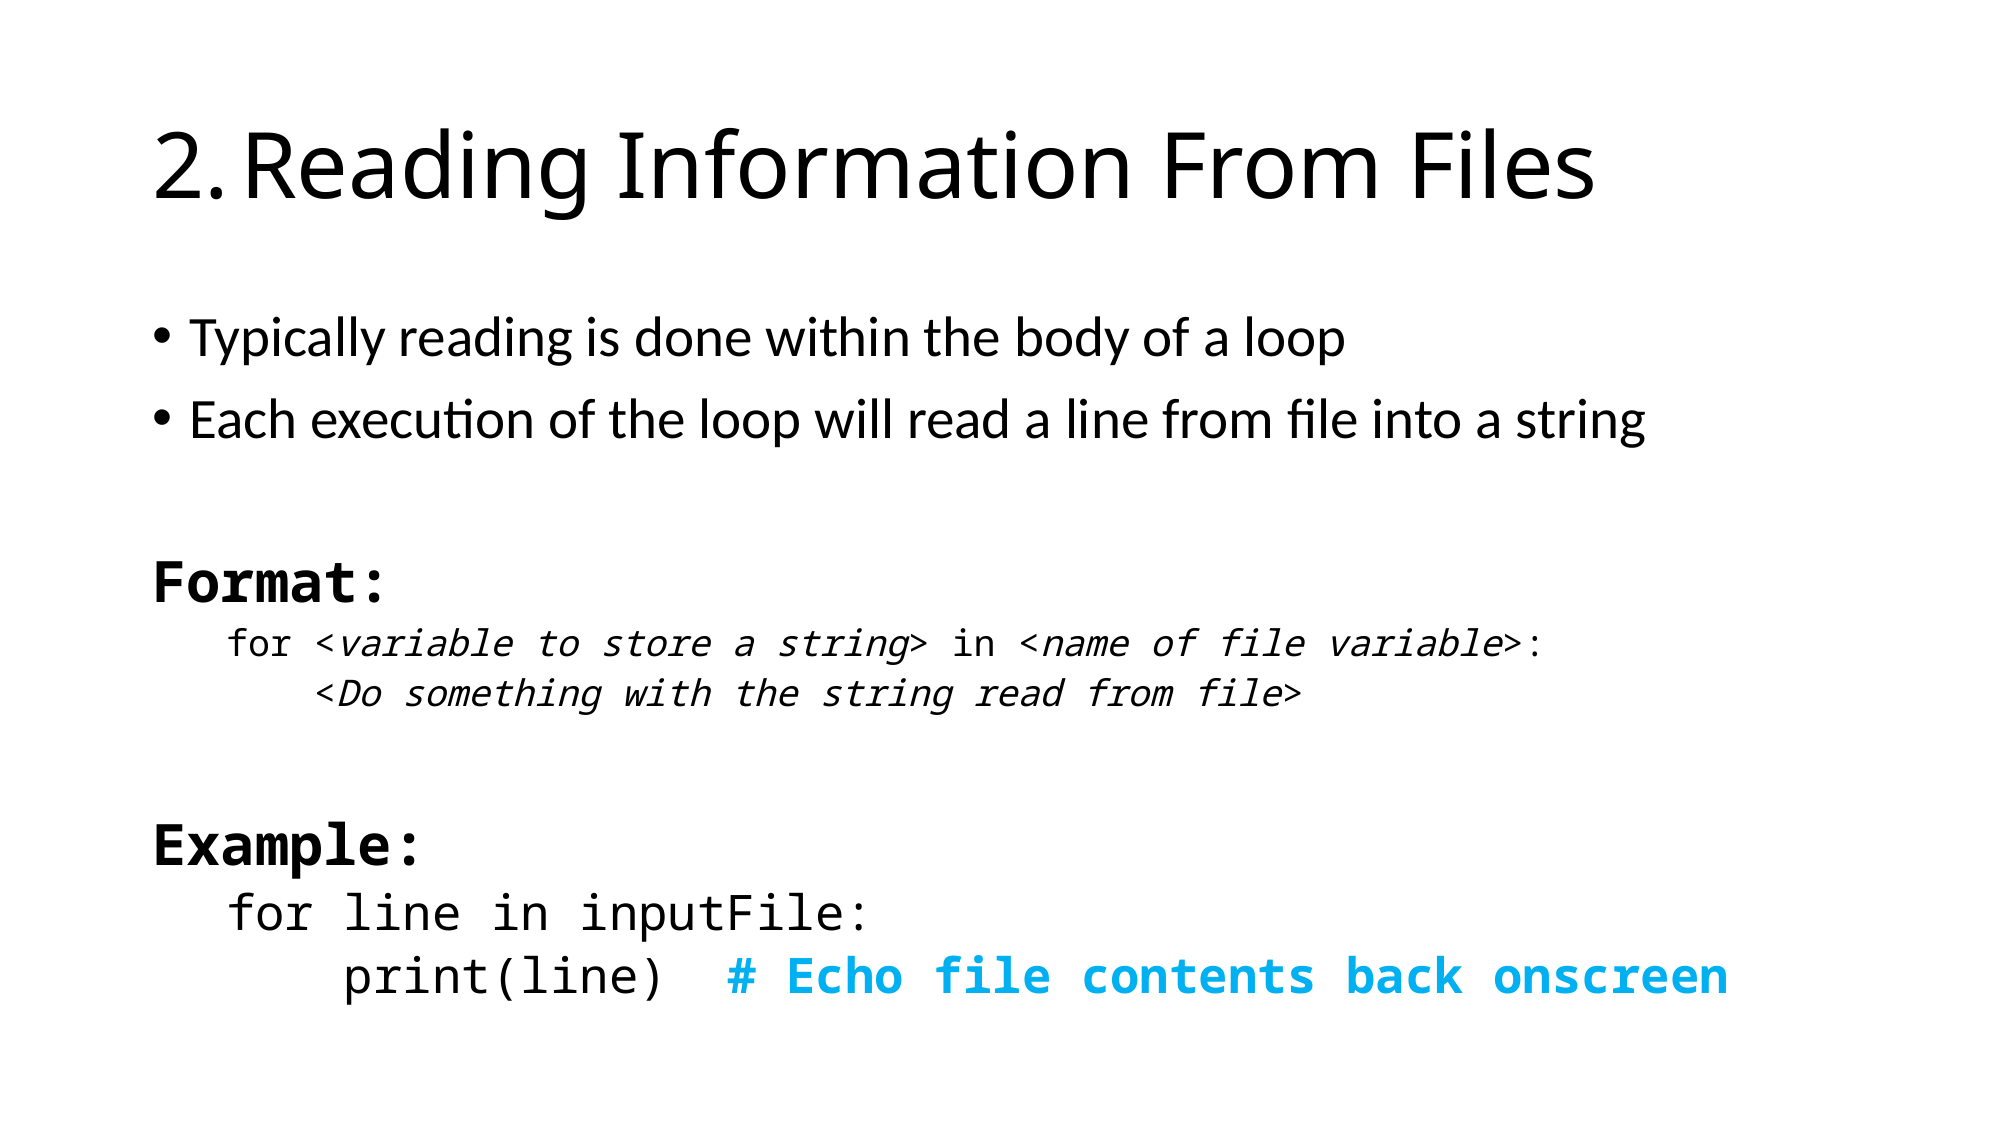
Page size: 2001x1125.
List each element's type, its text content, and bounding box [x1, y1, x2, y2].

title Reading Information From Files [137, 59, 1863, 278]
list Typically reading is done within the body of a loop Each execution of the loop will read a line from file into a string Format: for <variable to store a string> in <name of file variable>: <Do something with the string read from file> Example: for line in inputFile: print(line) # Echo file contents back onscreen [137, 299, 1863, 1014]
